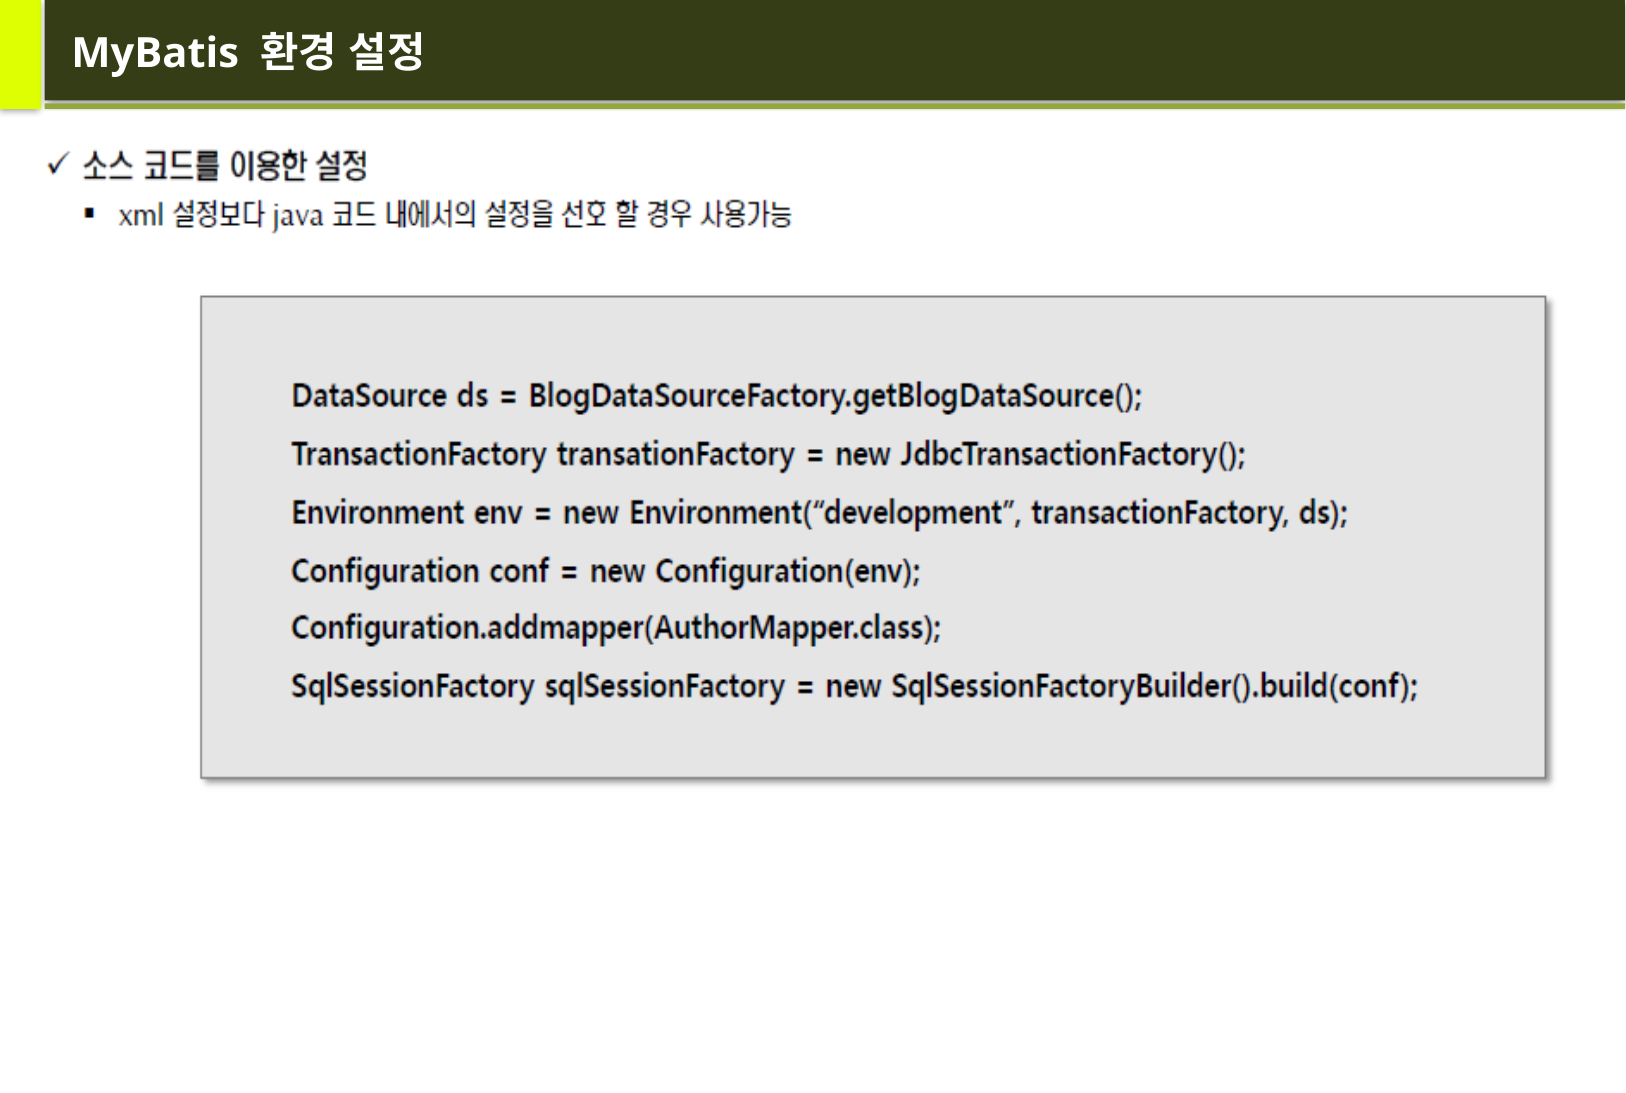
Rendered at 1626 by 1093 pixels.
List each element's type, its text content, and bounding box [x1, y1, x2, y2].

picture [42, 144, 1557, 795]
title MyBatis 환경 설정 [56, 0, 1604, 103]
